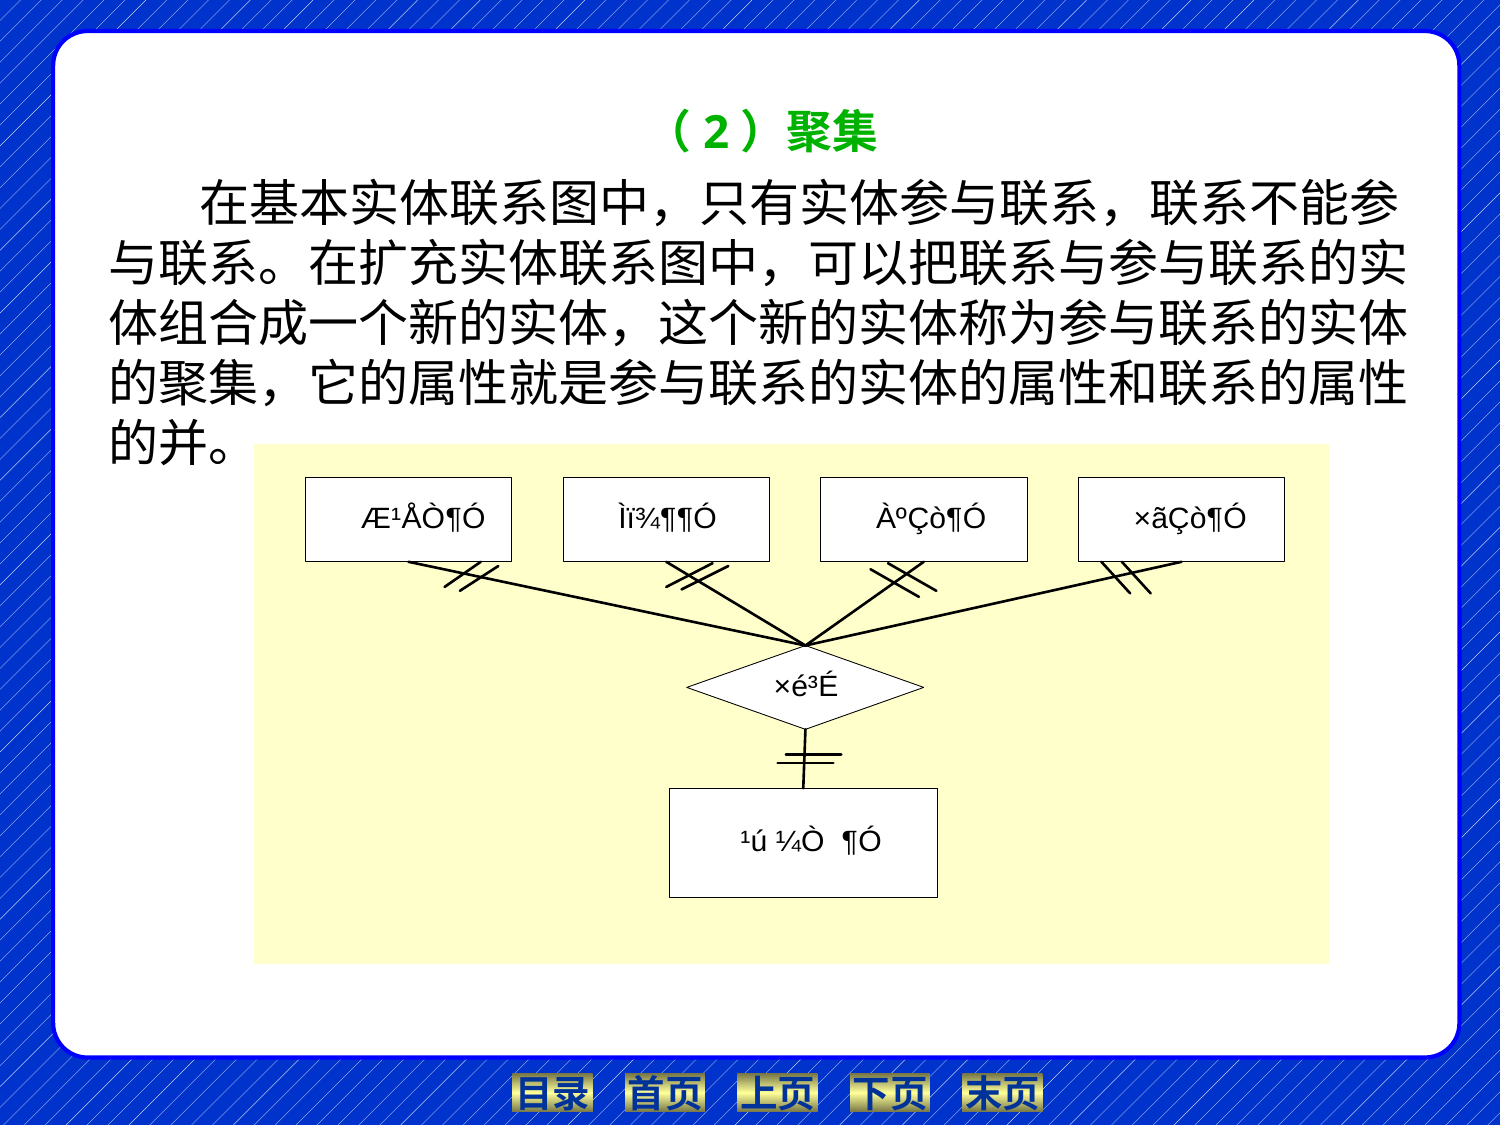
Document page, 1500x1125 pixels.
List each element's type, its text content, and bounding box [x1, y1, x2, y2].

text_box 在基本实体联系图中，只有实体参与联系，联系不能参与联系。在扩充实体联系图中，可以把联系与参与联系的实体组合成一个新的实体，这个新的实体称为参与联系的实体的聚集，它的属性就是参与联系的实体的属性和联系的属性的并。 [93, 163, 1441, 479]
title （2）聚集 [93, 81, 1441, 163]
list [253, 443, 1330, 965]
